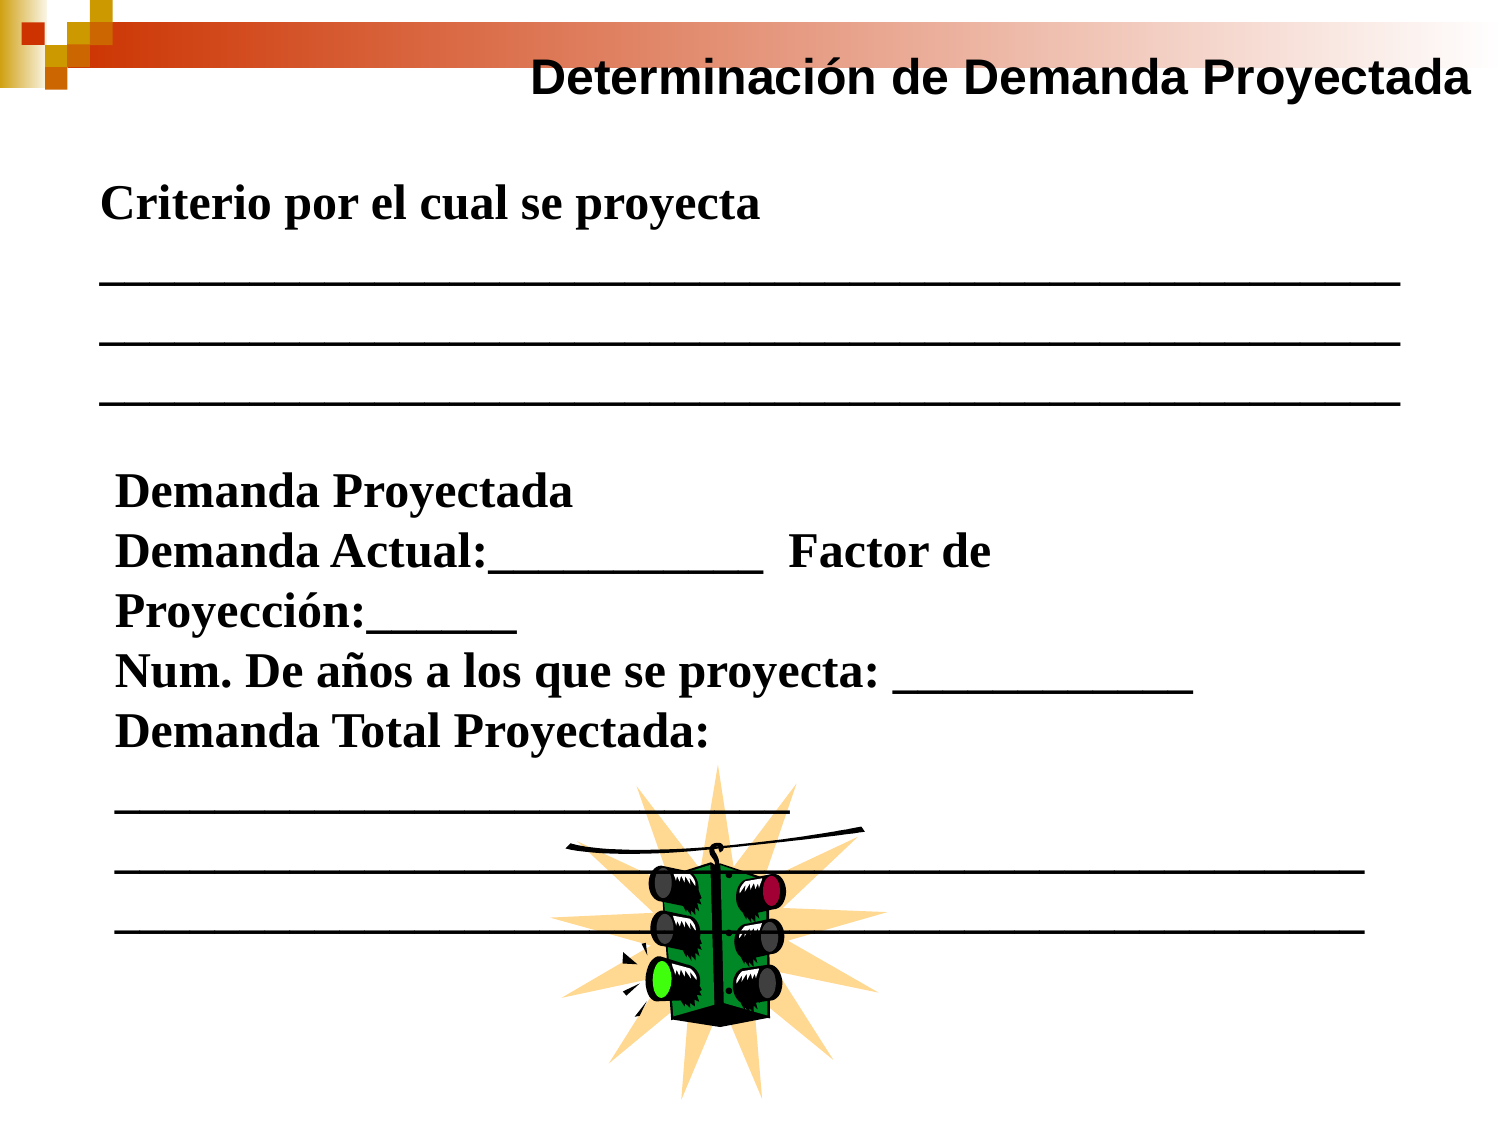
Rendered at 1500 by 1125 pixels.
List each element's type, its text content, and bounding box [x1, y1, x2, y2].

text_box Criterio por el cual se proyecta ____________________________________________________ ____________________________________________________ ____________________________________________________ [84, 162, 1438, 418]
text_box Determinación de Demanda Proyectada [515, 37, 1487, 113]
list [549, 764, 888, 1101]
text_box Demanda Proyectada Demanda Actual:___________ Factor de Proyección:______ Num. De años a los que se proyecta: ____________ Demanda Total Proyectada: ___________________________ __________________________________________________ __________________________________________________ [99, 449, 1400, 945]
